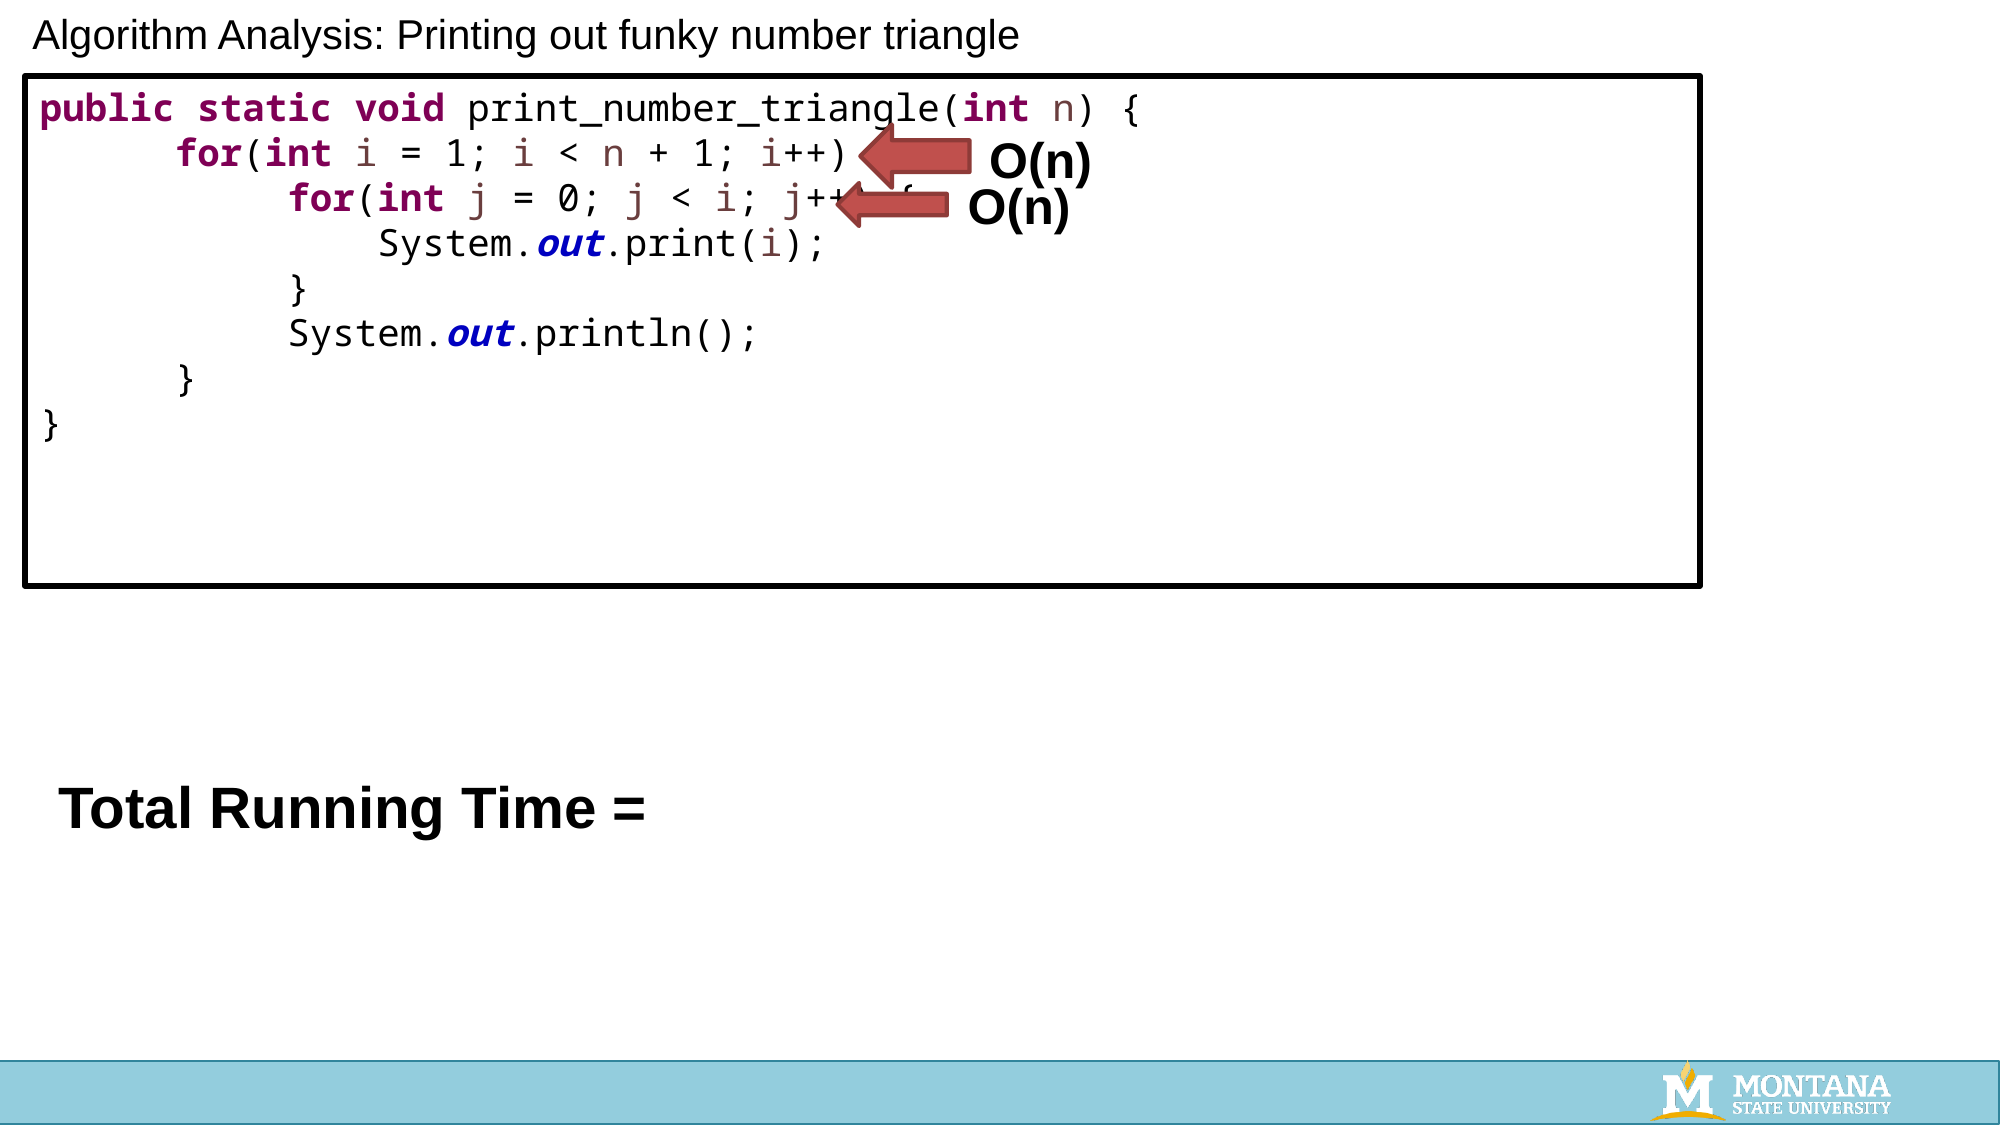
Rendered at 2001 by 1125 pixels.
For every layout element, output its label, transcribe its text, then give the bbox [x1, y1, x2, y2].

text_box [0, 1059, 1648, 1125]
text_box Total Running Time = [43, 762, 679, 848]
text_box [858, 122, 972, 190]
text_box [1891, 1059, 2000, 1125]
text_box Algorithm Analysis: Printing out funky number triangle [17, 0, 1036, 65]
text_box O(n) [952, 166, 1086, 242]
text_box [835, 181, 949, 228]
text_box O(n) [974, 121, 1107, 197]
picture [1649, 1060, 1892, 1122]
text_box public static void print_number_triangle(int n) { for(int i = 1; i < n + 1; i++) { for(int j = 0; j < i; j++) { System.out.print(i); } System.out.println(); } } [24, 76, 1700, 586]
